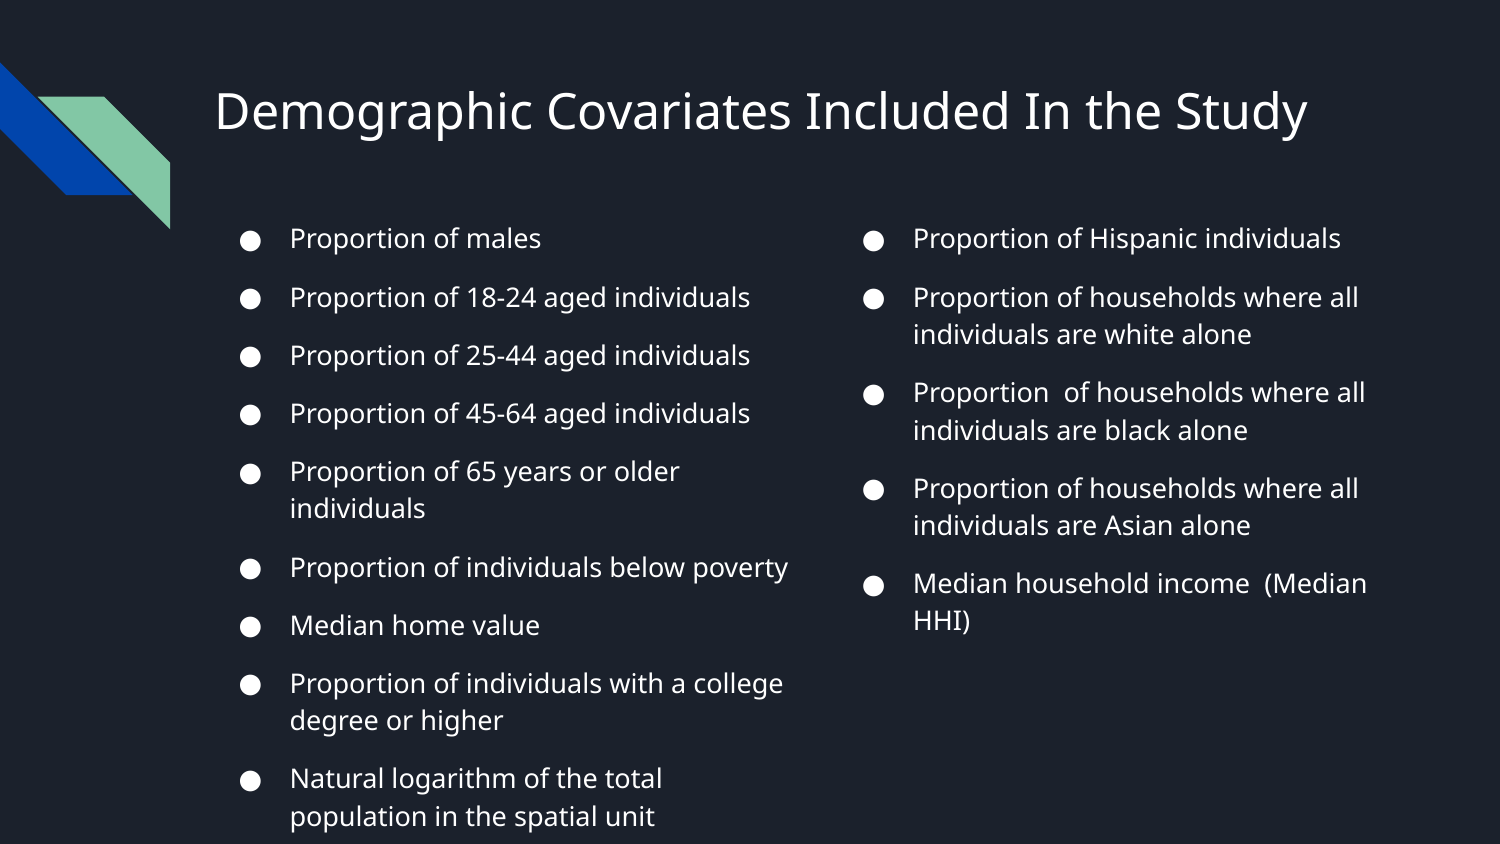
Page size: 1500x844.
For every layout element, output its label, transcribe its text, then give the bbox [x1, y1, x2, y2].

text_box Proportion of Hispanic individuals Proportion of households where all individuals are white alone Proportion of households where all individuals are black alone Proportion of households where all individuals are Asian alone Median household income (Median HHI) [822, 201, 1433, 632]
title Demographic Covariates Included In the Study [199, 64, 1420, 215]
list Proportion of males Proportion of 18-24 aged individuals Proportion of 25-44 aged individuals Proportion of 45-64 aged individuals Proportion of 65 years or older individuals Proportion of individuals below poverty Median home value Proportion of individuals with a college degree or higher Natural logarithm of the total population in the spatial unit [199, 202, 810, 805]
